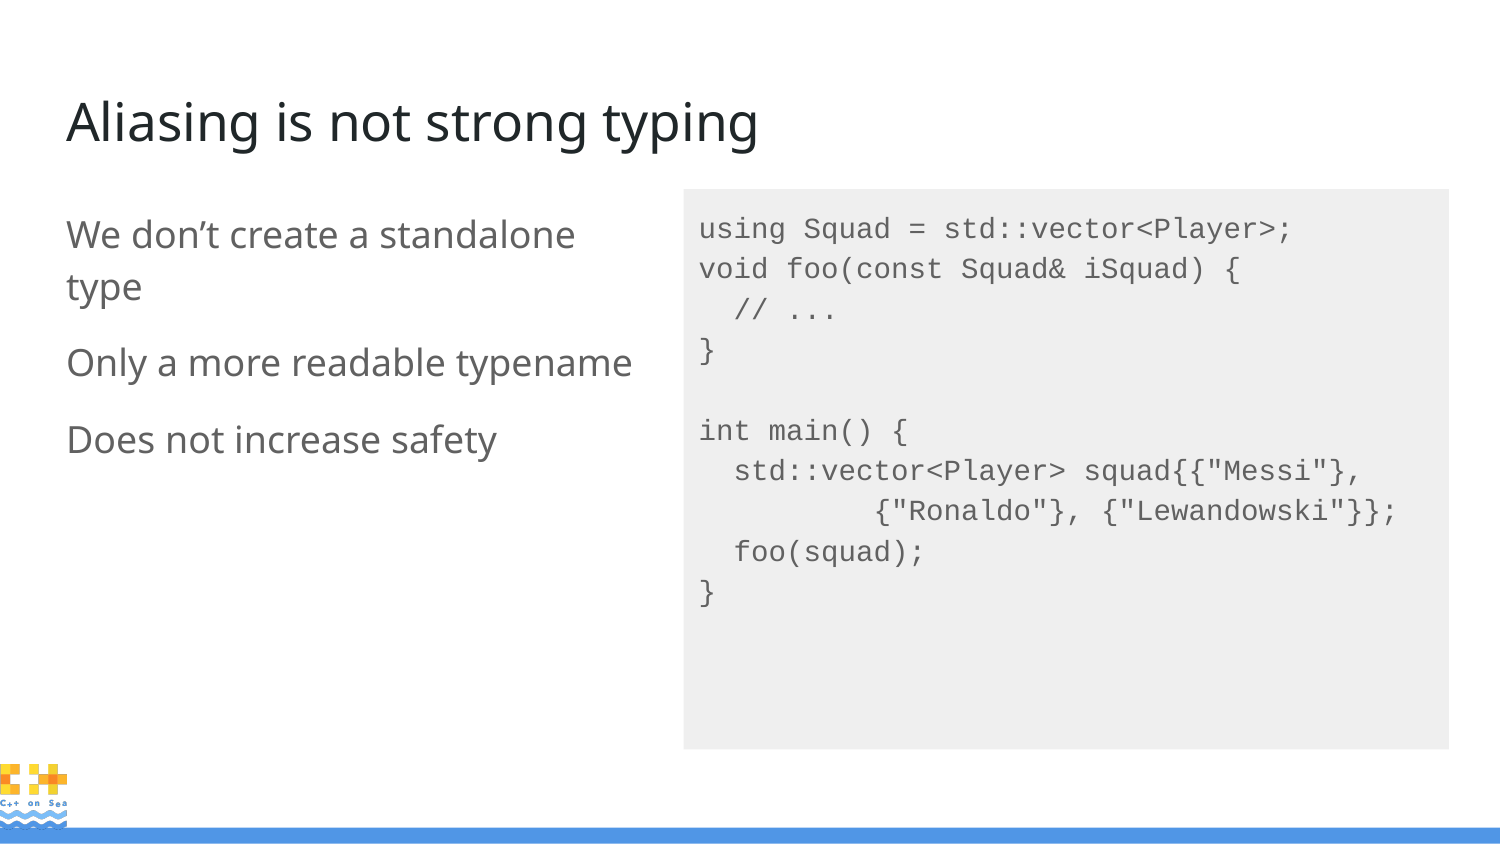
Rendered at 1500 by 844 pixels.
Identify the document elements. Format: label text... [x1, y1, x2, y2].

list using Squad = std::vector<Player>; void foo(const Squad& iSquad) { // ... } int main() { std::vector<Player> squad{{"Messi"}, {"Ronaldo"}, {"Lewandowski"}}; foo(squad); } [683, 189, 1449, 750]
title Aliasing is not strong typing [51, 72, 1449, 167]
list We don’t create a standalone type Only a more readable typename Does not increase safety [51, 189, 658, 750]
picture [0, 764, 67, 830]
